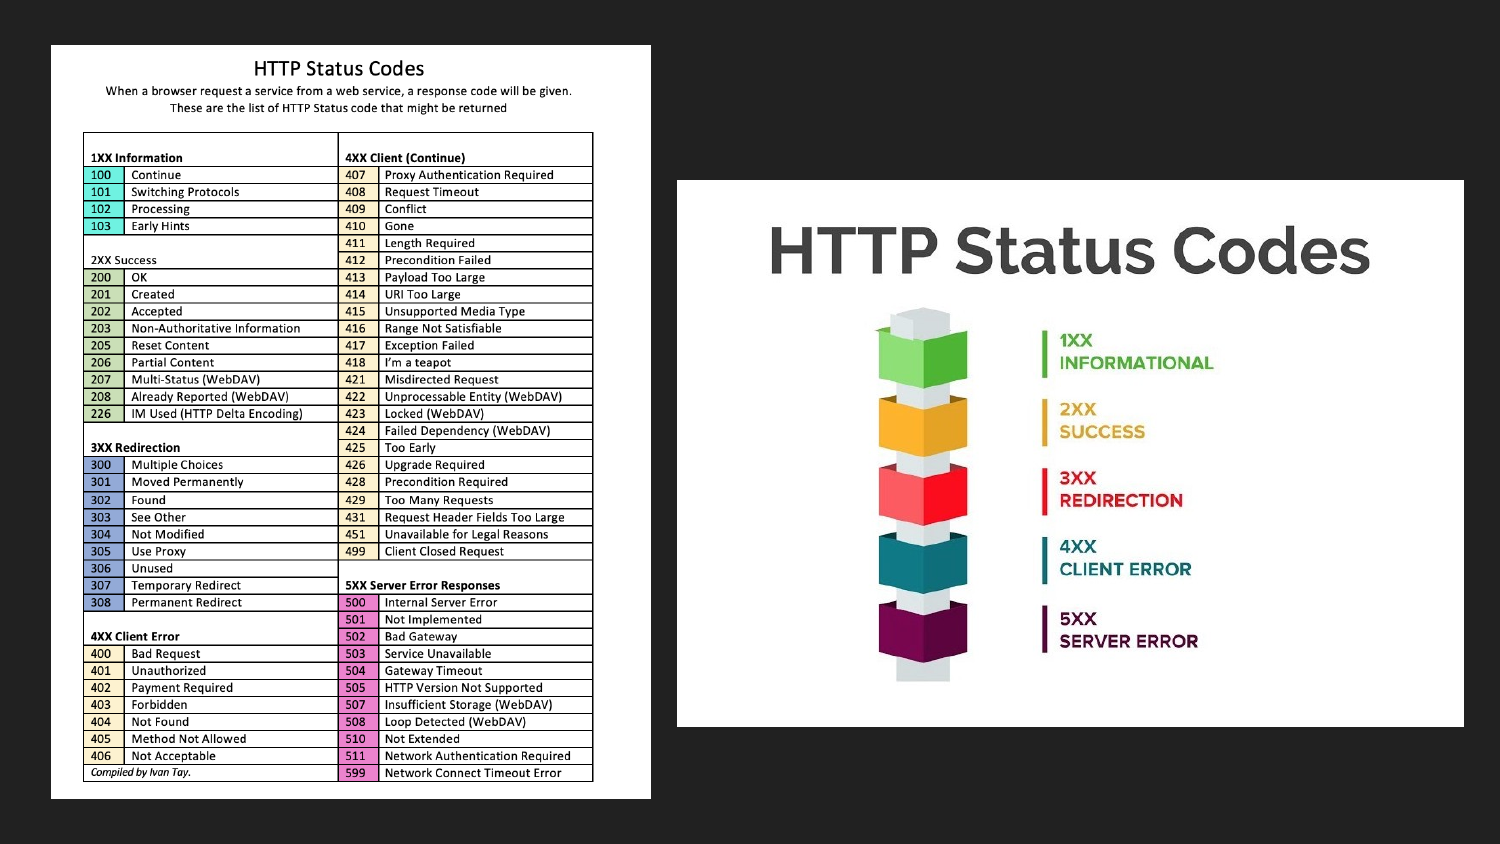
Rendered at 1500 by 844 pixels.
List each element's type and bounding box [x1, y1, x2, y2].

picture [677, 179, 1464, 727]
picture [50, 44, 651, 799]
